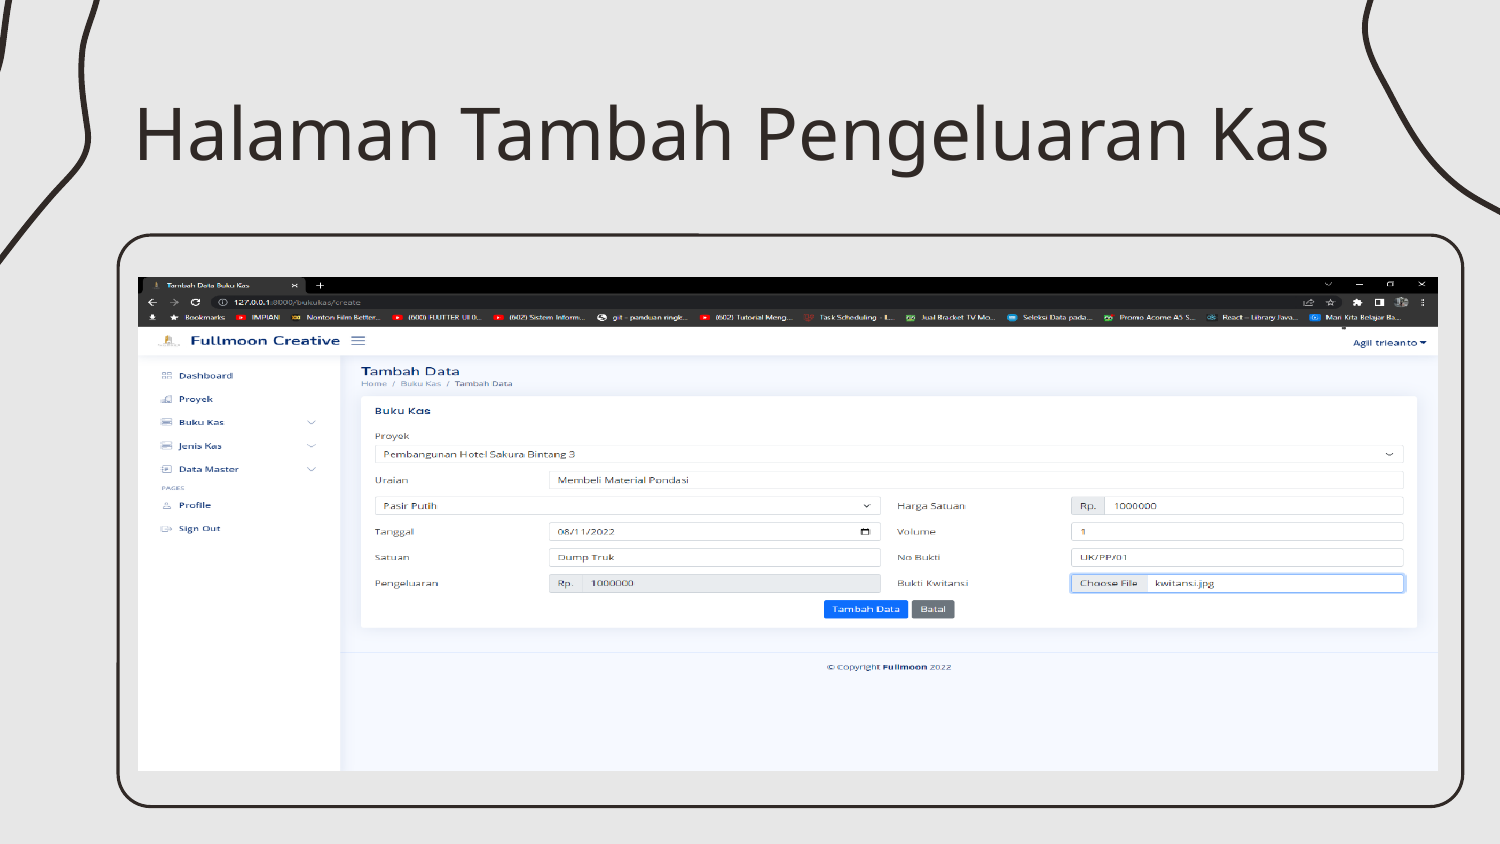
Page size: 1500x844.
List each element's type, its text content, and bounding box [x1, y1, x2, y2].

title Halaman Tambah Pengeluaran Kas [118, 72, 1438, 167]
picture [138, 277, 1438, 771]
text_box [118, 235, 1463, 807]
